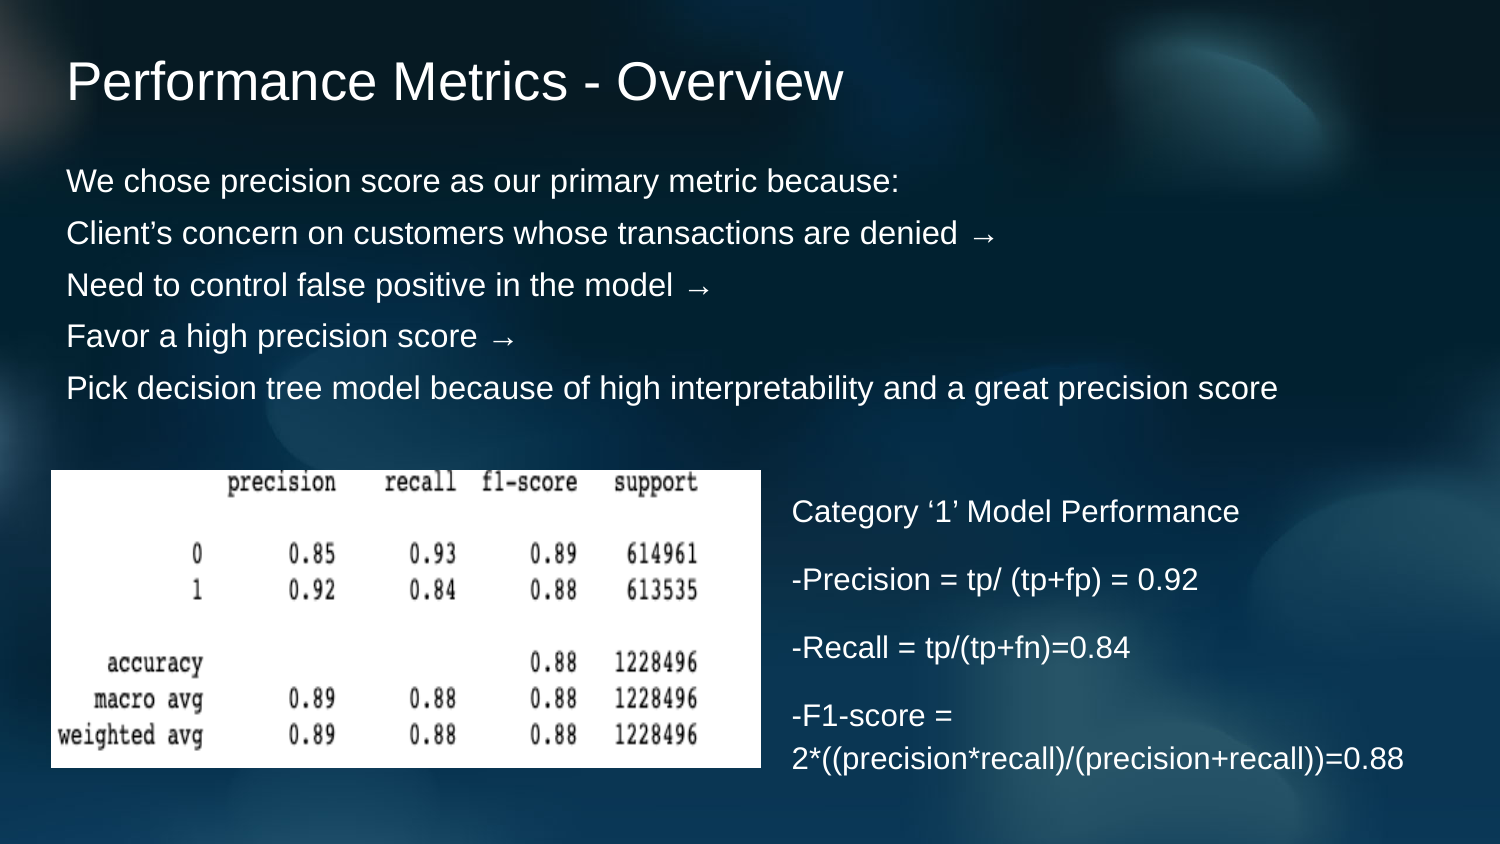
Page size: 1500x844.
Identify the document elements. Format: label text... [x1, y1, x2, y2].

picture [0, 0, 1500, 351]
title Performance Metrics - Overview [51, 30, 1449, 125]
picture [0, 347, 1500, 844]
list Category ‘1’ Model Performance -Precision = tp/ (tp+fp) = 0.92 -Recall = tp/(tp+fn)=0.84 -F1-score = 2*((precision*recall)/(precision+recall))=0.88 [776, 470, 1486, 817]
list We chose precision score as our primary metric because: Client’s concern on customers whose transactions are denied → Need to control false positive in the model → Favor a high precision score → Pick decision tree model because of high interpretability and a great precision score [51, 138, 1459, 437]
